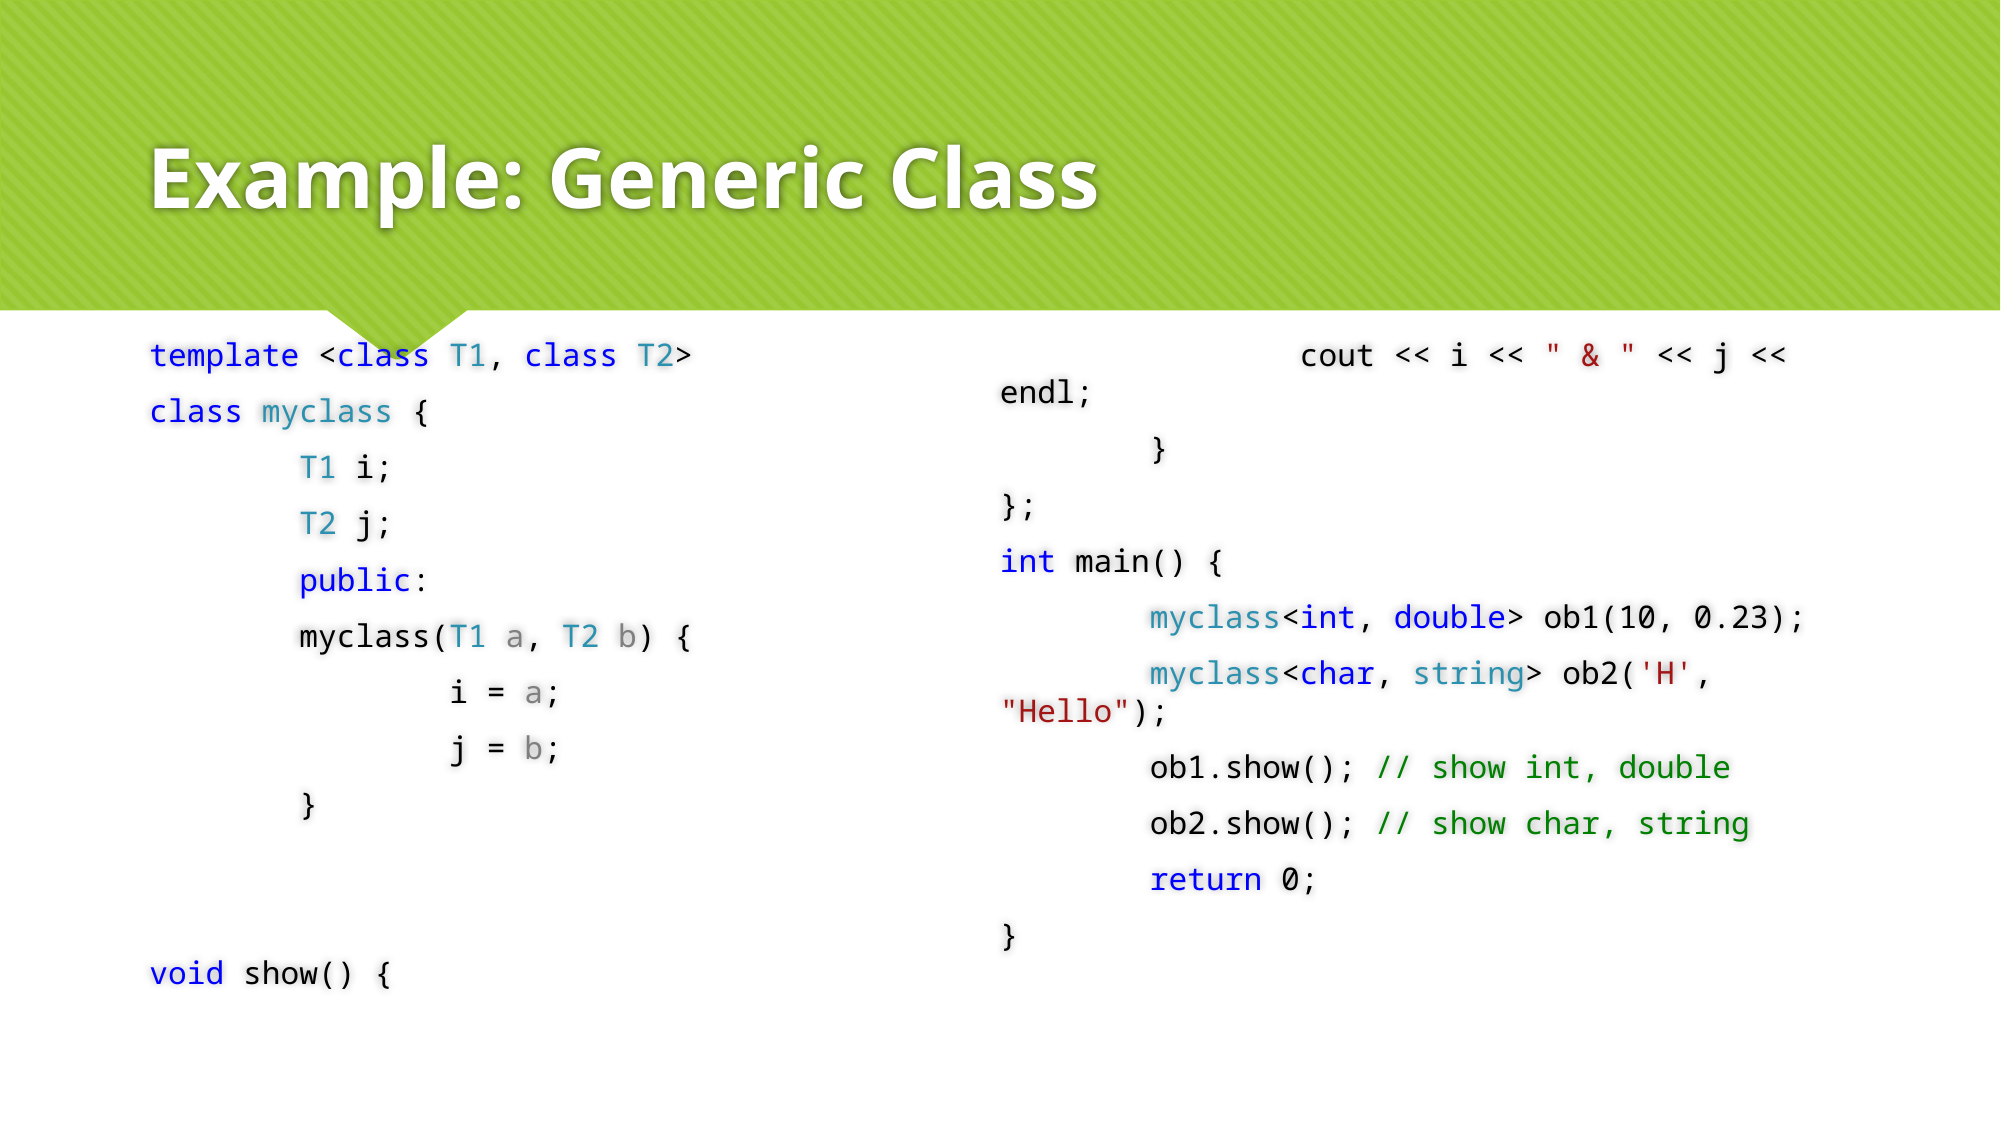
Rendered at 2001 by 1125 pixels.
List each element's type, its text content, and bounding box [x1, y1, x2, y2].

title Example: Generic Class [132, 73, 1868, 233]
list template <class T1, class T2> class myclass { T1 i; T2 j; public: myclass(T1 a, T2 b) { i = a; j = b; } void show() { cout << i << " & " << j << endl; } }; int main() { myclass<int, double> ob1(10, 0.23); myclass<char, string> ob2('H', "Hello"); ob1.show(); // show int, double ob2.show(); // show char, string return 0; } [134, 364, 1866, 962]
